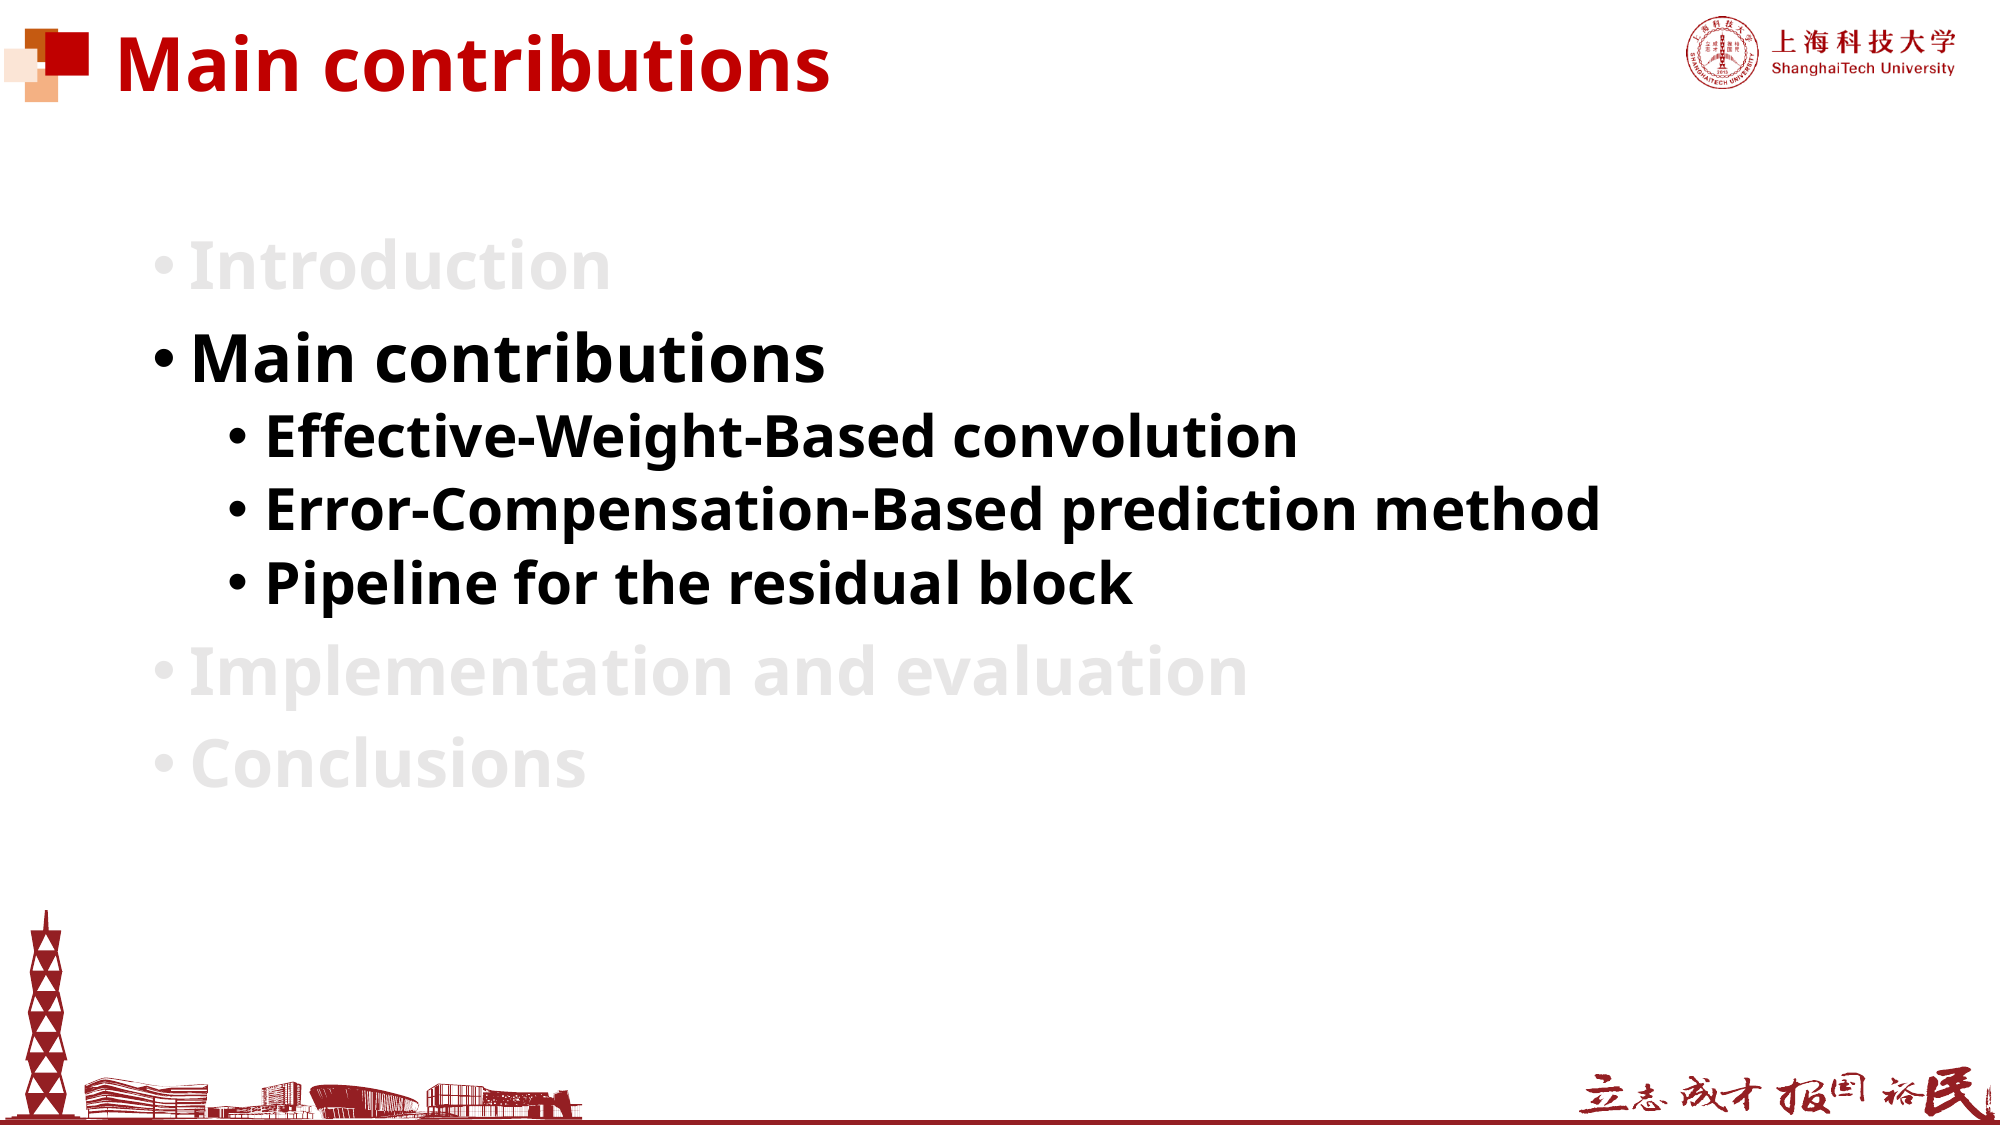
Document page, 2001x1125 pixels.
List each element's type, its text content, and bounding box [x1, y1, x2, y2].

title Main contributions [24, 16, 1750, 119]
list Introduction Main contributions Effective-Weight-Based convolution Error-Compensation-Based prediction method Pipeline for the residual block Implementation and evaluation Conclusions [137, 224, 1863, 939]
picture [1750, 16, 1955, 89]
